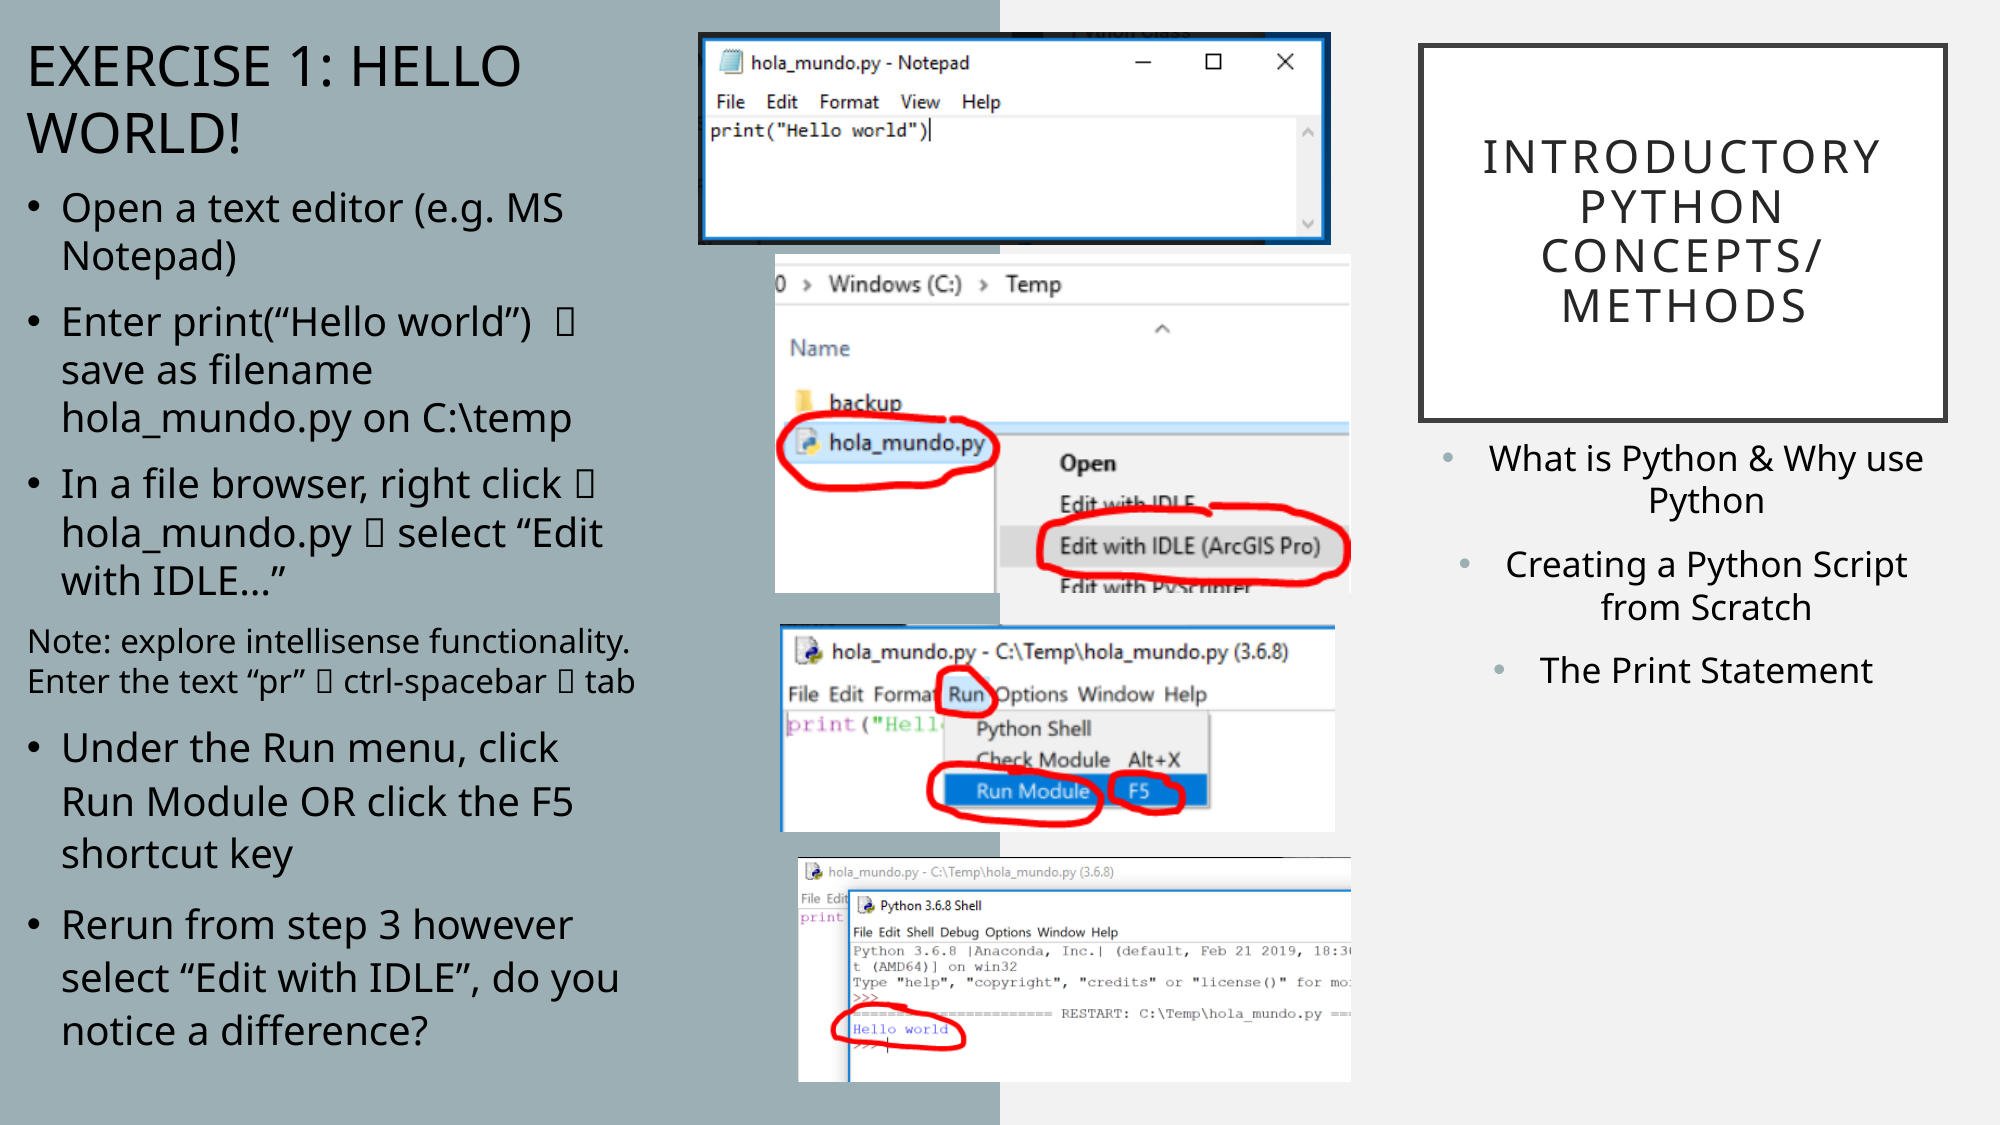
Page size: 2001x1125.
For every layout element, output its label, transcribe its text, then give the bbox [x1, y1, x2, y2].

title Introductory Python concepts/ methods [1418, 43, 1948, 423]
picture [779, 624, 1335, 832]
picture [697, 32, 1331, 245]
picture [798, 857, 1351, 1082]
list Exercise 1: Hello World! Open a text editor (e.g. MS Notepad) Enter print(“Hello world”)  save as filename hola_mundo.py on C:\temp In a file browser, right click  hola_mundo.py  select “Edit with IDLE…” Note: explore intellisense functionality. Enter the text “pr”  ctrl-spacebar  tab Under the Run menu, click Run Module OR click the F5 shortcut key Rerun from step 3 however select “Edit with IDLE”, do you notice a difference? [11, 22, 658, 1108]
picture [775, 254, 1351, 593]
list What is Python & Why use Python Creating a Python Script from Scratch The Print Statement [1420, 428, 1946, 983]
